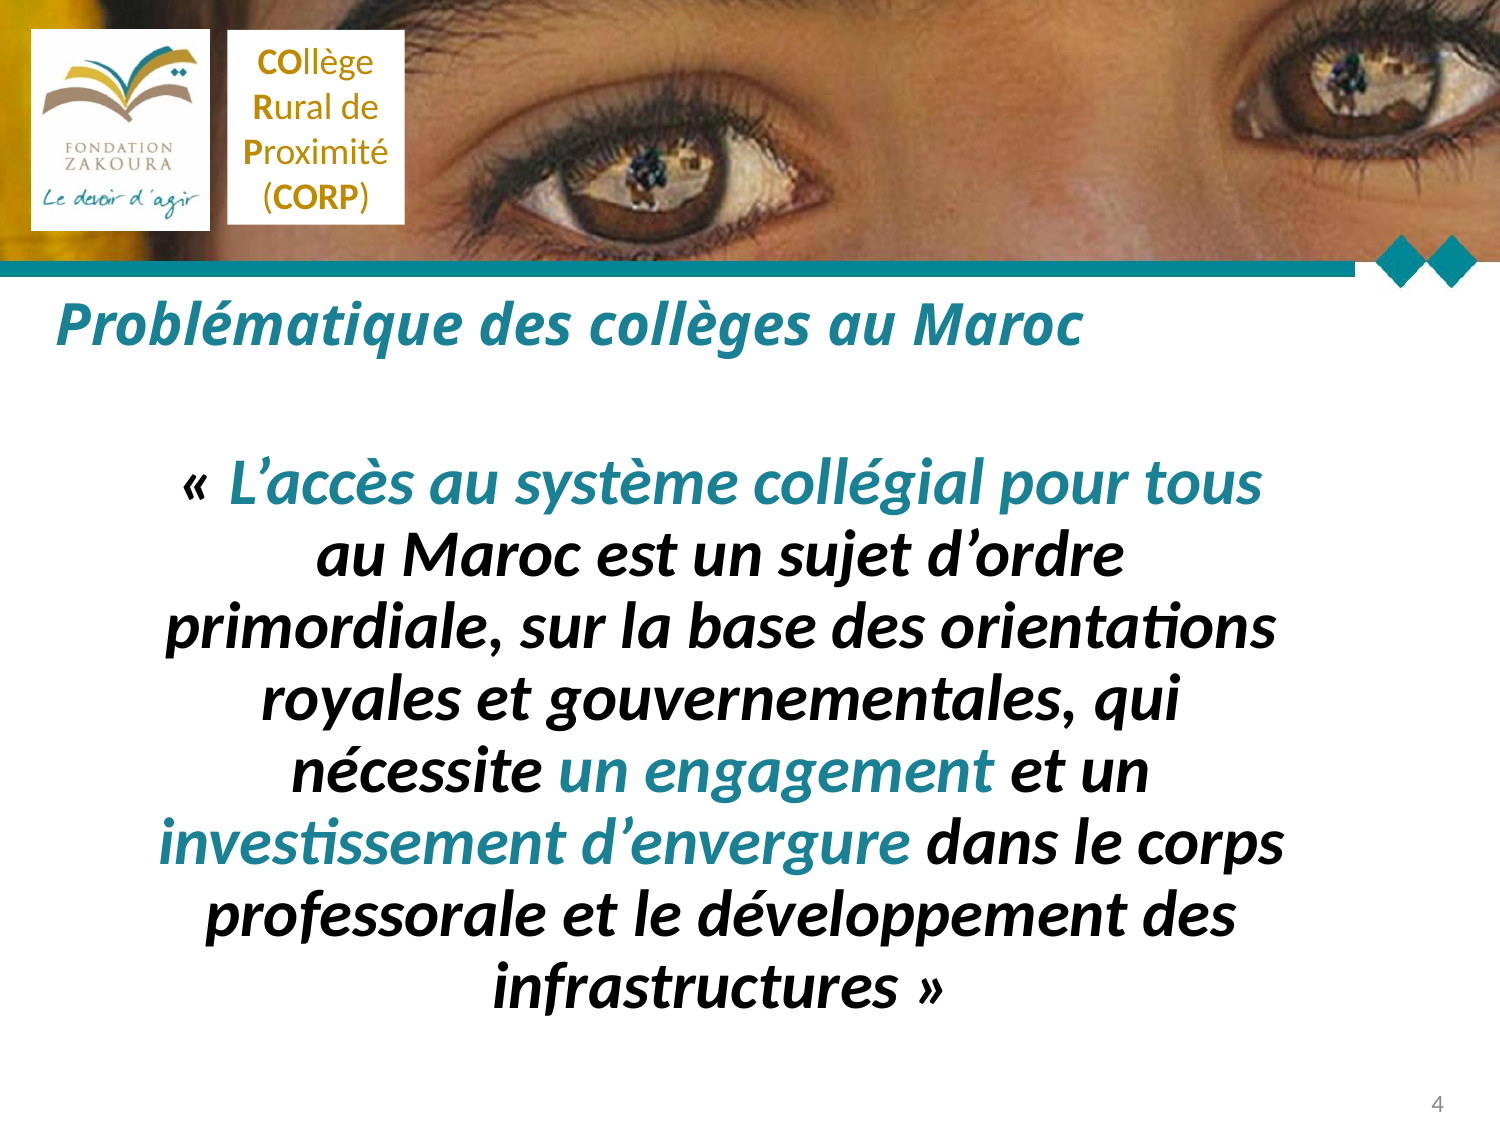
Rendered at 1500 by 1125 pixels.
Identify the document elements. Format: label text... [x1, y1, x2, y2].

slide_number 4 [1121, 1080, 1460, 1125]
list « L’accès au système collégial pour tous au Maroc est un sujet d’ordre primordiale, sur la base des orientations royales et gouvernementales, qui nécessite un engagement et un investissement d’envergure dans le corps professorale et le développement des infrastructures » [125, 439, 1319, 969]
picture [0, 0, 1500, 294]
title Problématique des collèges au Maroc [40, 294, 1447, 374]
